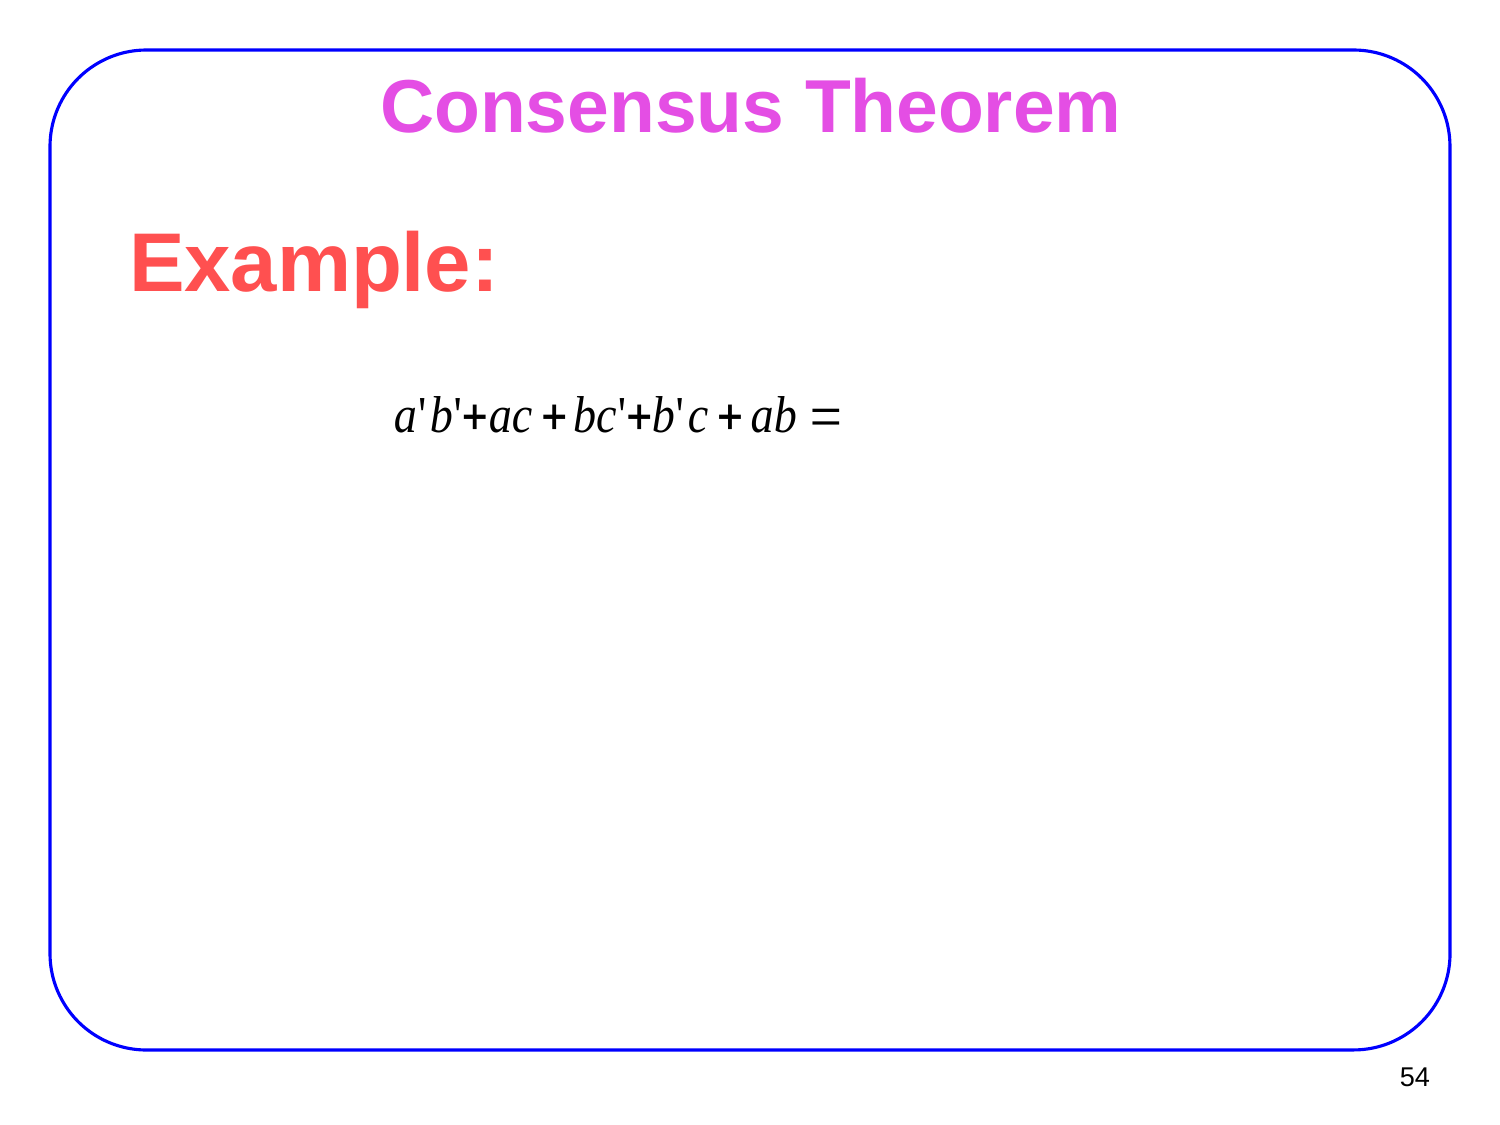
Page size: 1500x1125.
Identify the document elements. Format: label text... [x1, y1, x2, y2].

title Consensus Theorem [113, 66, 1389, 140]
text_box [386, 384, 841, 446]
slide_number 54 [1351, 1047, 1444, 1104]
list Example: [112, 200, 703, 338]
